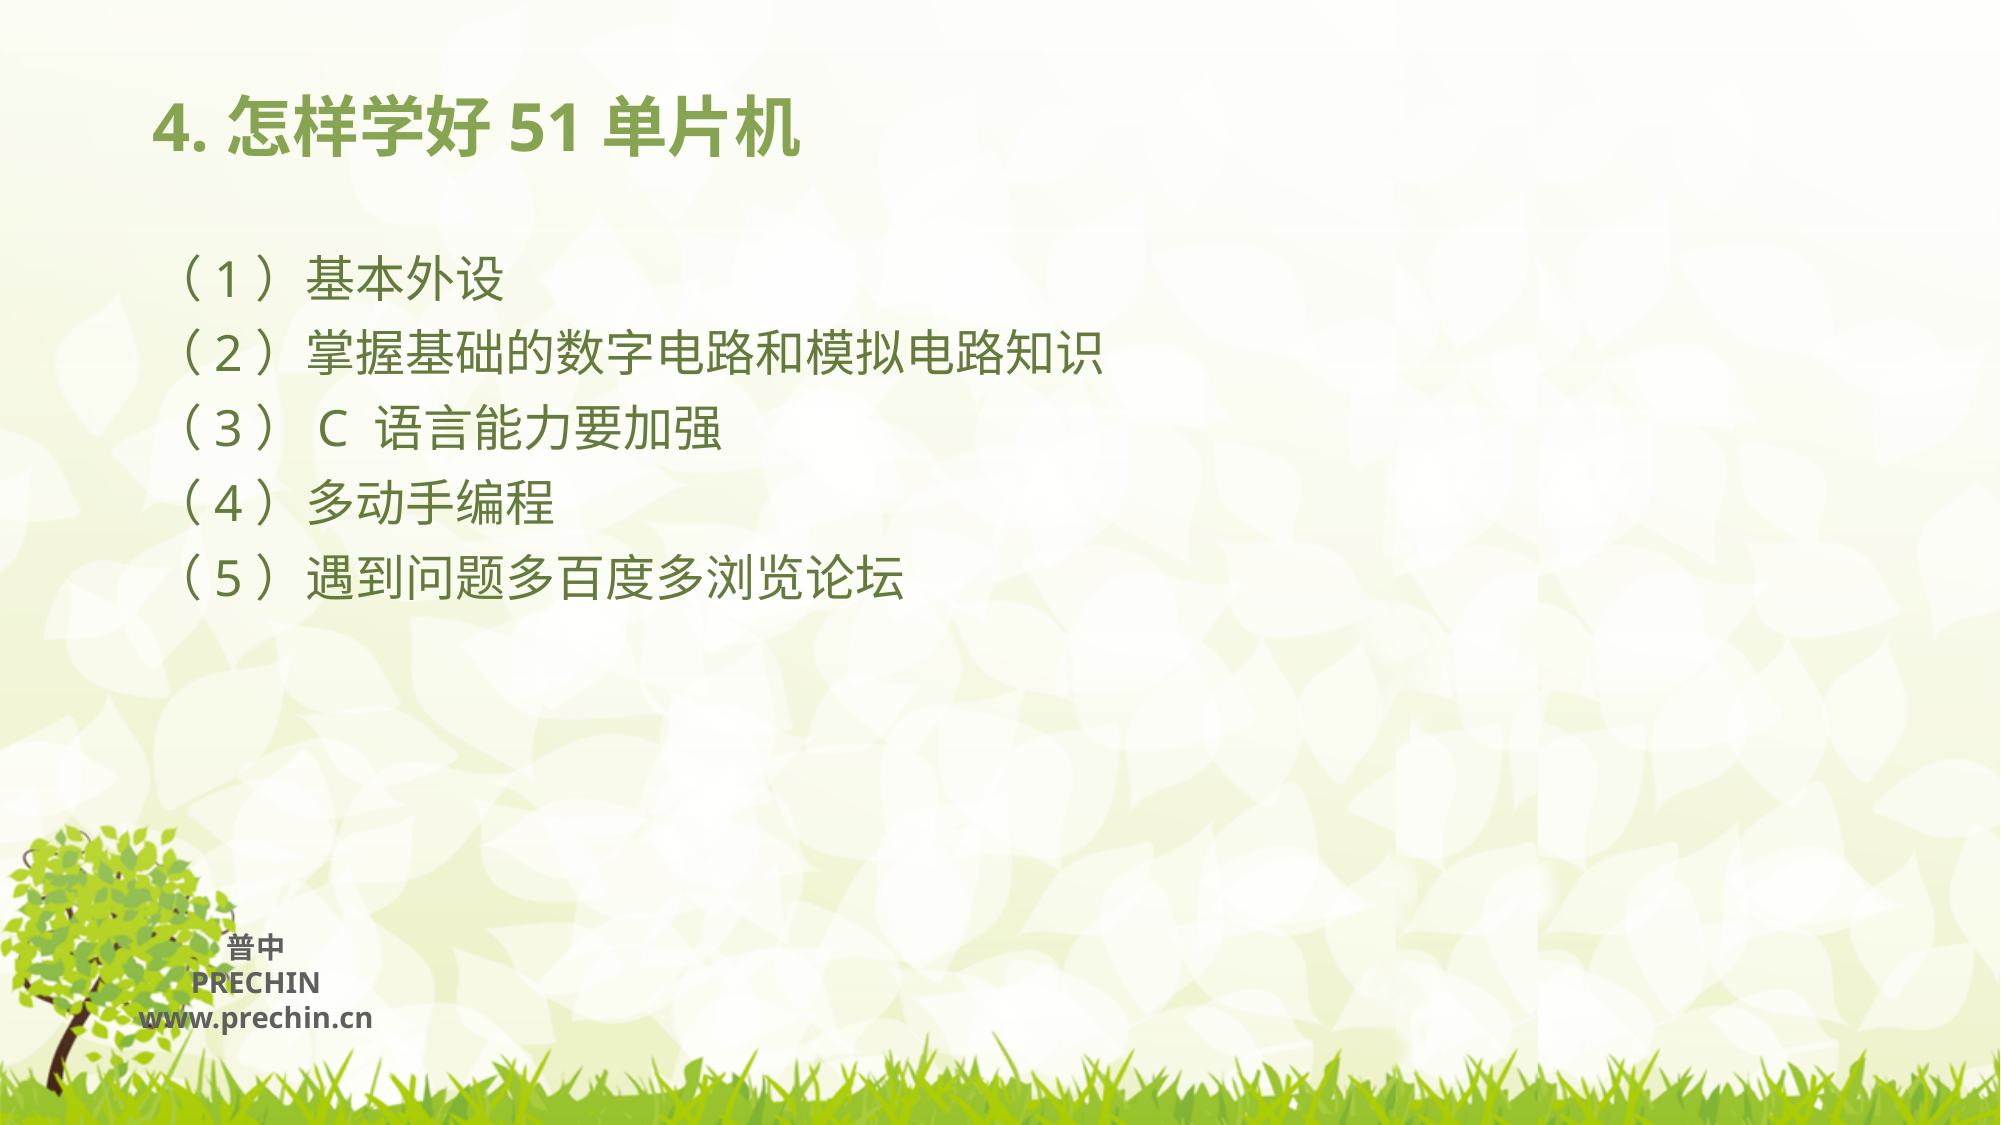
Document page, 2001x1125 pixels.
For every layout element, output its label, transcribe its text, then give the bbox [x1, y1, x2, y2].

title 4.怎样学好51单片机 [137, 59, 1863, 200]
list （1）基本外设 （2）掌握基础的数字电路和模拟电路知识 （3）C 语言能力要加强 （4）多动手编程 （5）遇到问题多百度多浏览论坛 [137, 246, 1863, 1041]
picture [0, 0, 2001, 1125]
